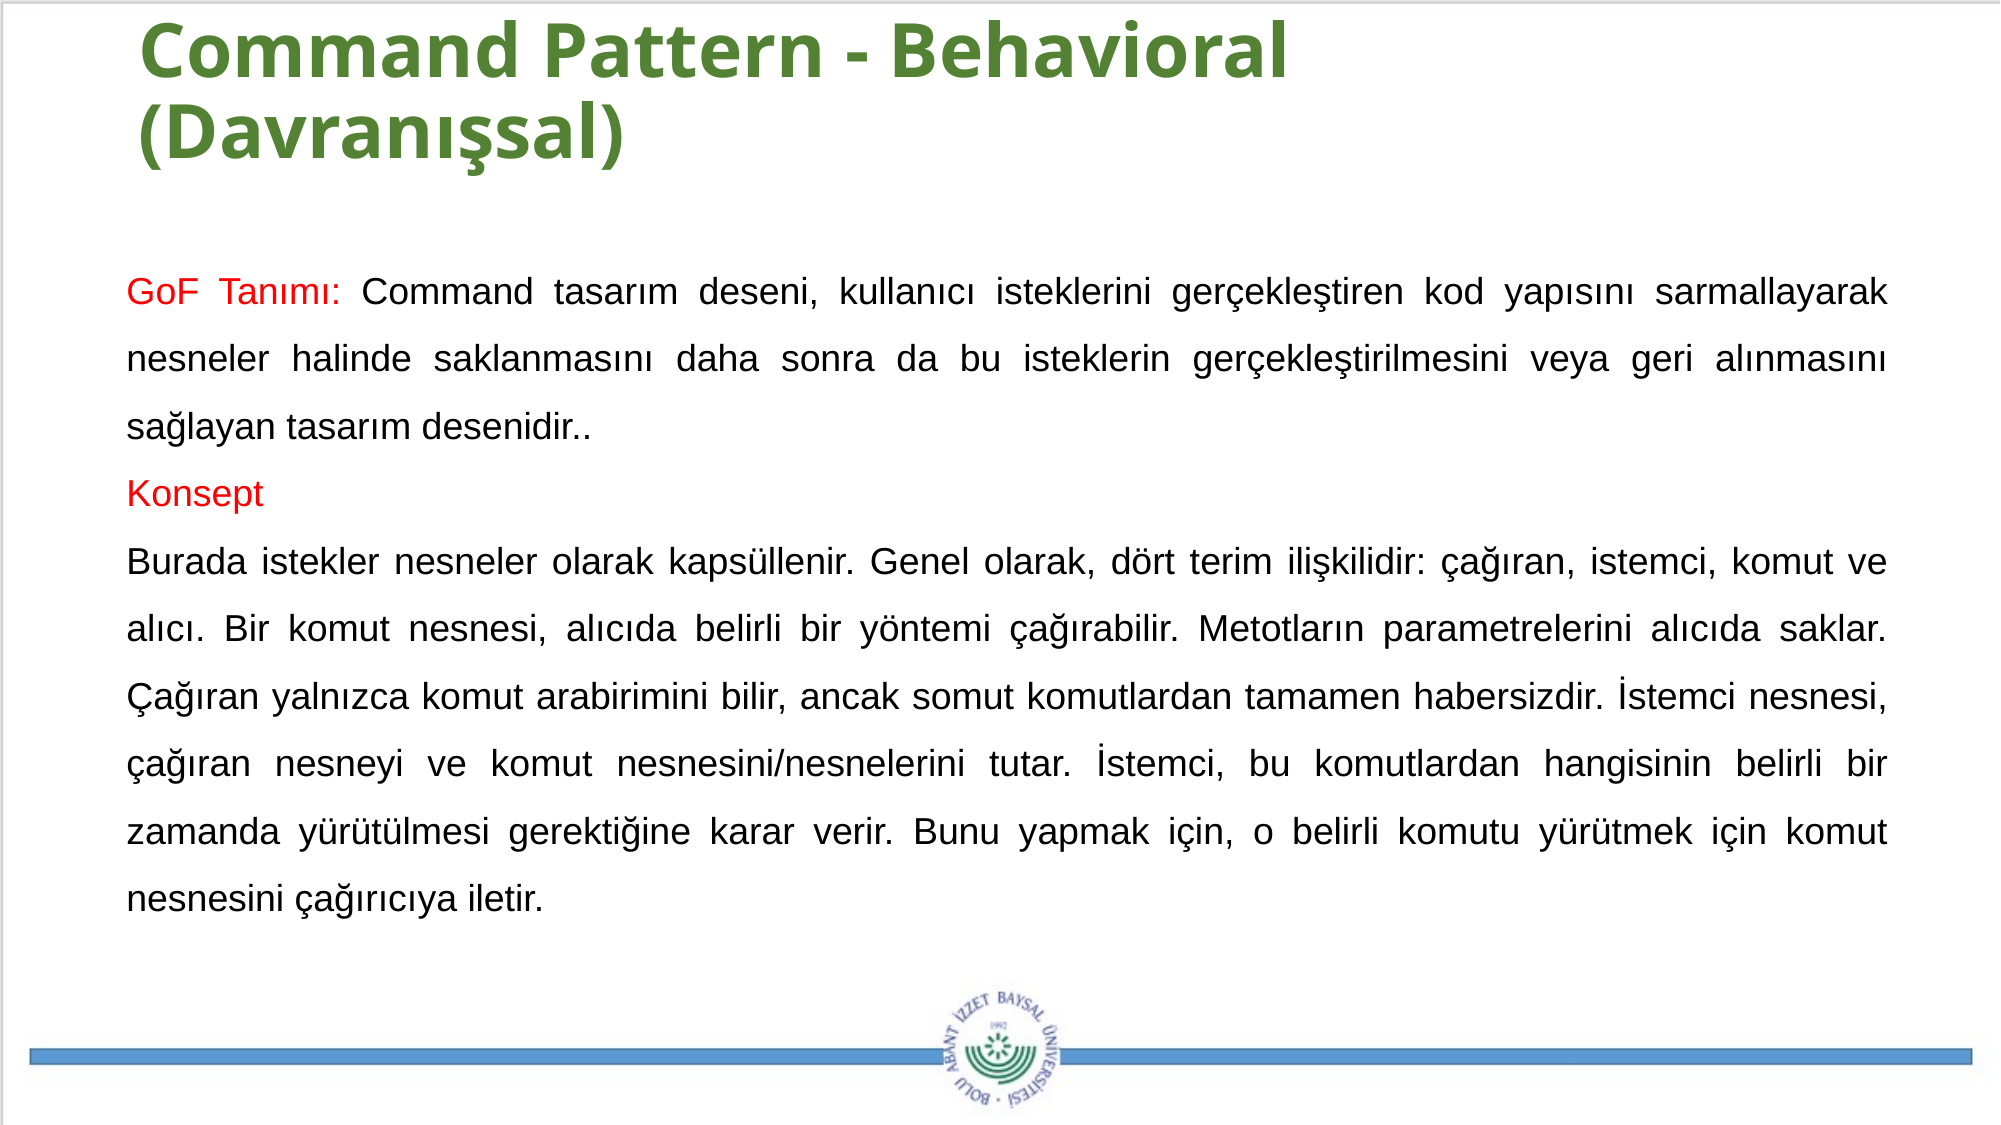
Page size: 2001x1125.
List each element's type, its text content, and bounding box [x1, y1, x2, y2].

text_box Command Pattern - Behavioral (Davranışsal) [138, 43, 1740, 144]
picture [0, 0, 2001, 1125]
text_box GoF Tanımı: Command tasarım deseni, kullanıcı isteklerini gerçekleştiren kod yapısını sarmallayarak nesneler halinde saklanmasını daha sonra da bu isteklerin gerçekleştirilmesini veya geri alınmasını sağlayan tasarım desenidir.. Konsept Burada istekler nesneler olarak kapsüllenir. Genel olarak, dört terim ilişkilidir: çağıran, istemci, komut ve alıcı. Bir komut nesnesi, alıcıda belirli bir yöntemi çağırabilir. Metotların parametrelerini alıcıda saklar. Çağıran yalnızca komut arabirimini bilir, ancak somut komutlardan tamamen habersizdir. İstemci nesnesi, çağıran nesneyi ve komut nesnesini/nesnelerini tutar. İstemci, bu komutlardan hangisinin belirli bir zamanda yürütülmesi gerektiğine karar verir. Bunu yapmak için, o belirli komutu yürütmek için komut nesnesini çağırıcıya iletir. [111, 236, 1904, 927]
